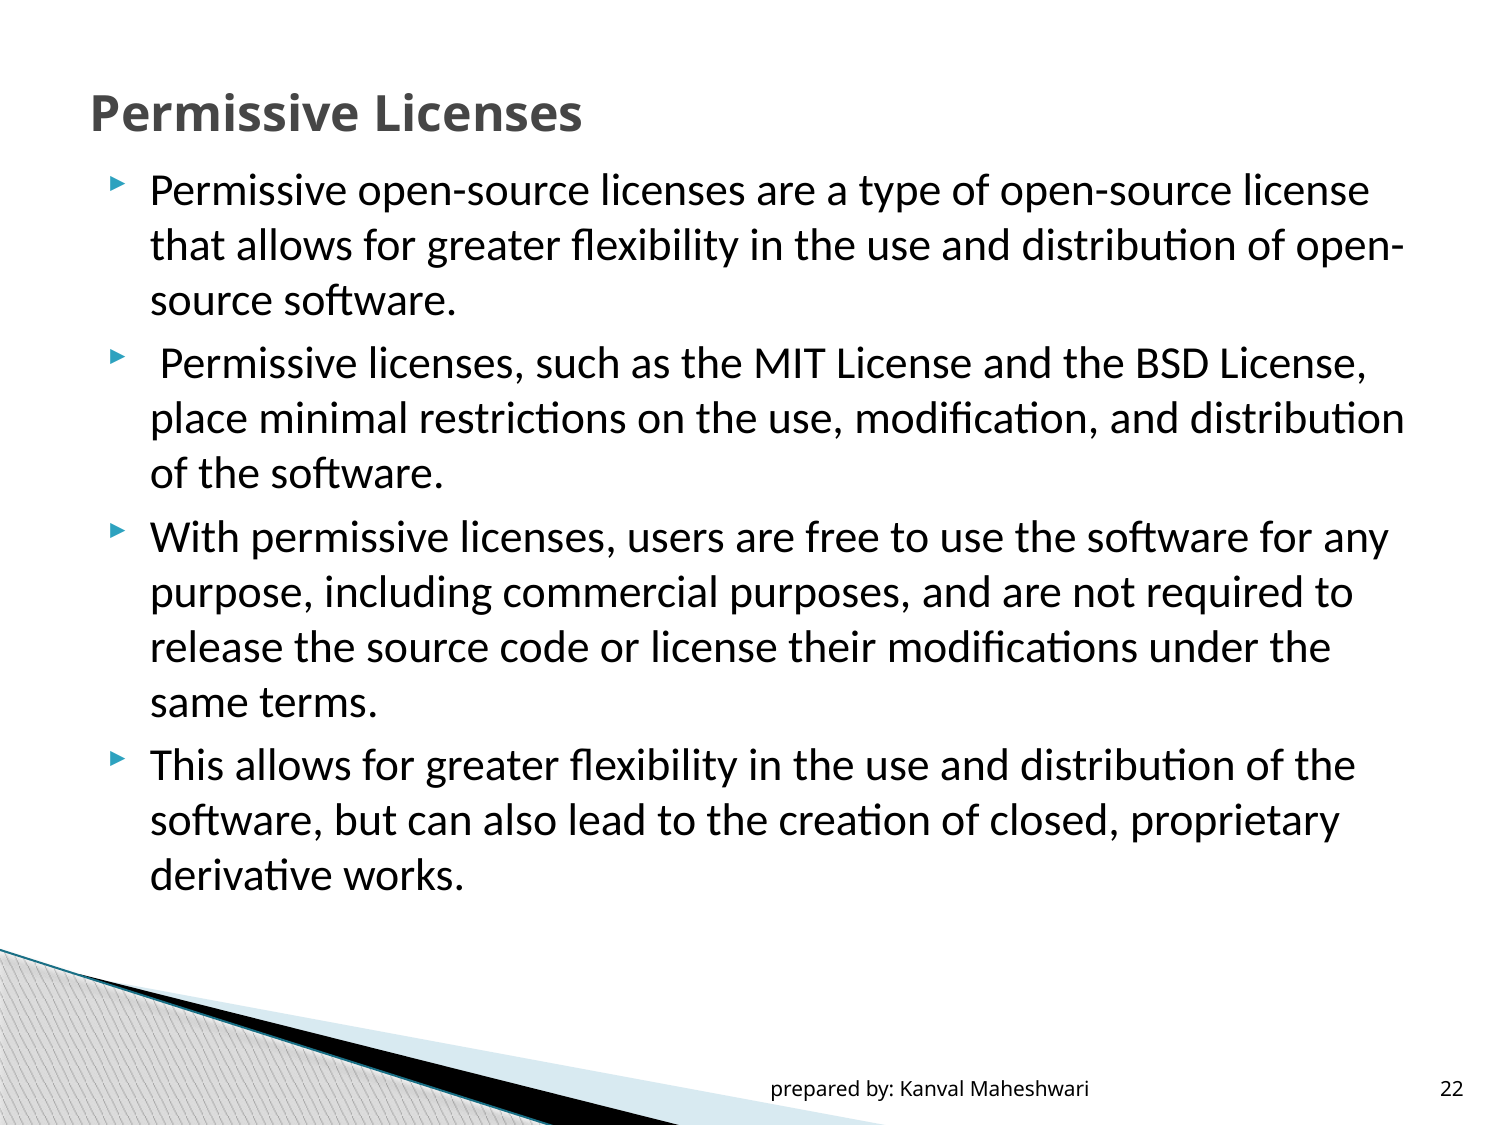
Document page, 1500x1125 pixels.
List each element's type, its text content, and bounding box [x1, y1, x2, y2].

title Permissive Licenses [75, 45, 1425, 233]
list Permissive open-source licenses are a type of open-source license that allows for greater flexibility in the use and distribution of open-source software. Permissive licenses, such as the MIT License and the BSD License, place minimal restrictions on the use, modification, and distribution of the software. With permissive licenses, users are free to use the software for any purpose, including commercial purposes, and are not required to release the source code or license their modifications under the same terms. This allows for greater flexibility in the use and distribution of the software, but can also lead to the creation of closed, proprietary derivative works. [75, 233, 1425, 1032]
footer prepared by: Kanval Maheshwari [718, 1051, 1105, 1112]
slide_number 22 [1418, 1051, 1479, 1112]
